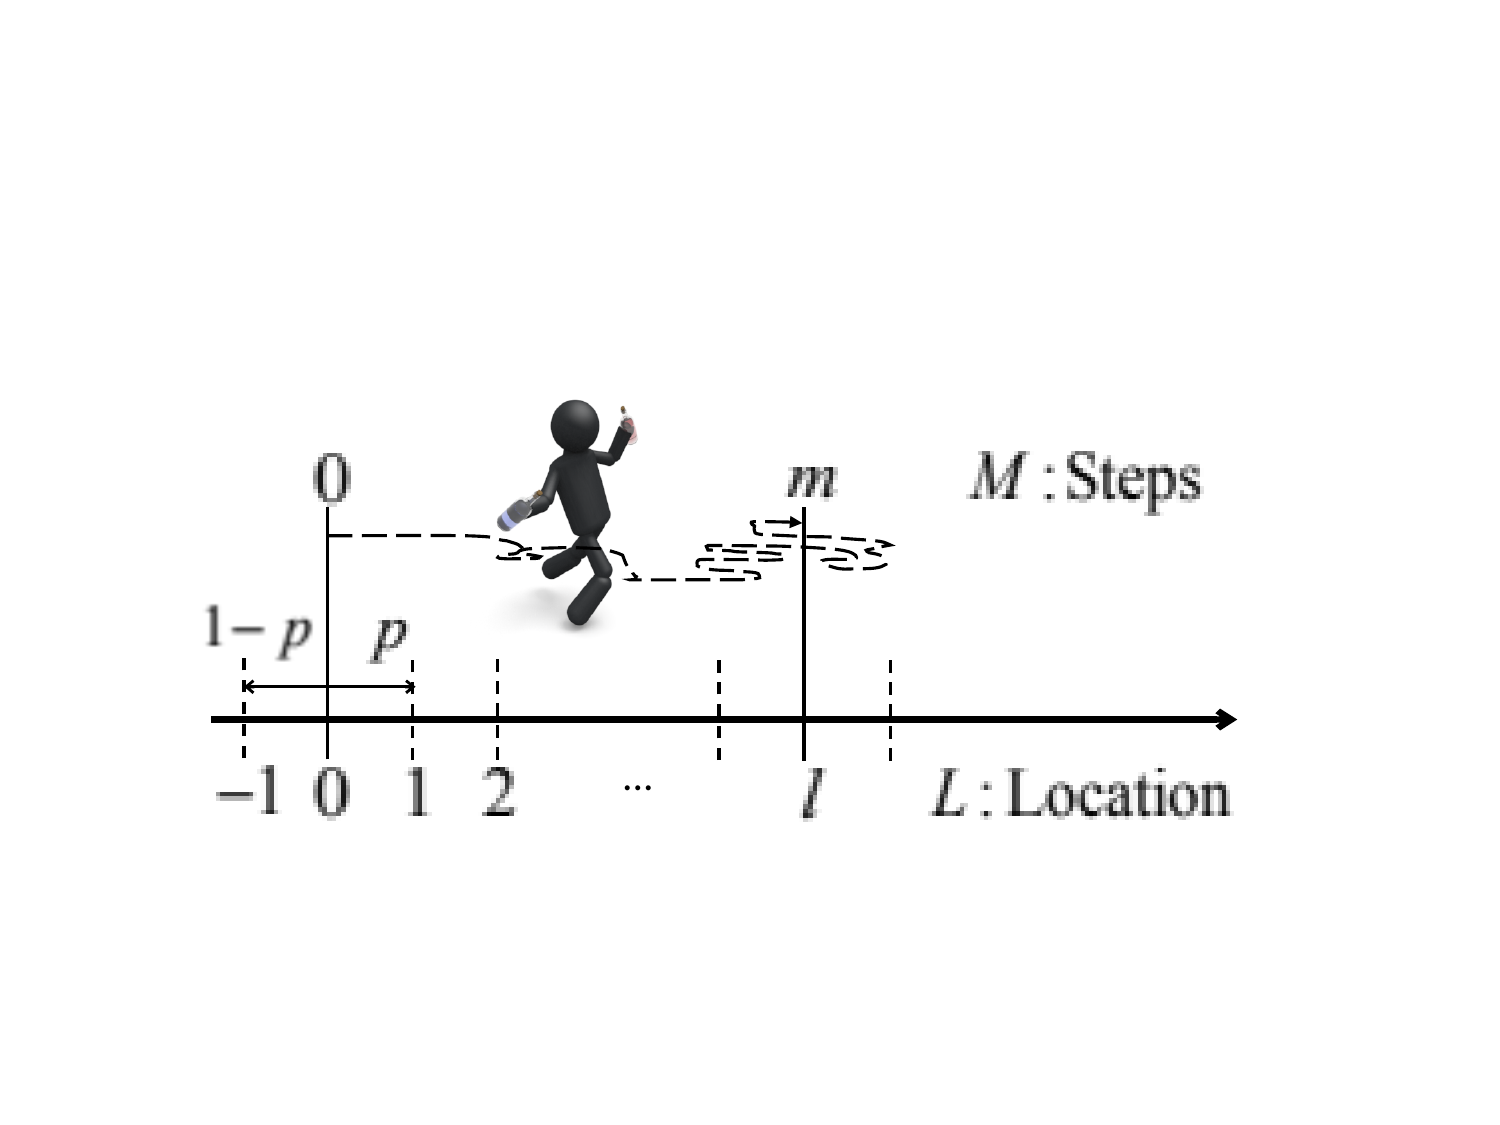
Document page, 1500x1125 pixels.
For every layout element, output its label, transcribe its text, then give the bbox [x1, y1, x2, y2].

text_box ... [606, 741, 669, 806]
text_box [304, 758, 352, 821]
text_box [744, 550, 787, 562]
text_box [744, 515, 803, 549]
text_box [954, 438, 1205, 522]
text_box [359, 608, 410, 669]
picture [398, 384, 745, 639]
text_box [789, 755, 832, 824]
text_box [197, 599, 317, 669]
text_box [805, 535, 891, 571]
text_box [304, 444, 352, 508]
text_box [208, 756, 287, 819]
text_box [775, 454, 839, 507]
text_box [395, 758, 438, 822]
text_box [920, 755, 1239, 839]
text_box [474, 757, 527, 821]
text_box [744, 570, 761, 581]
text_box [328, 533, 398, 537]
